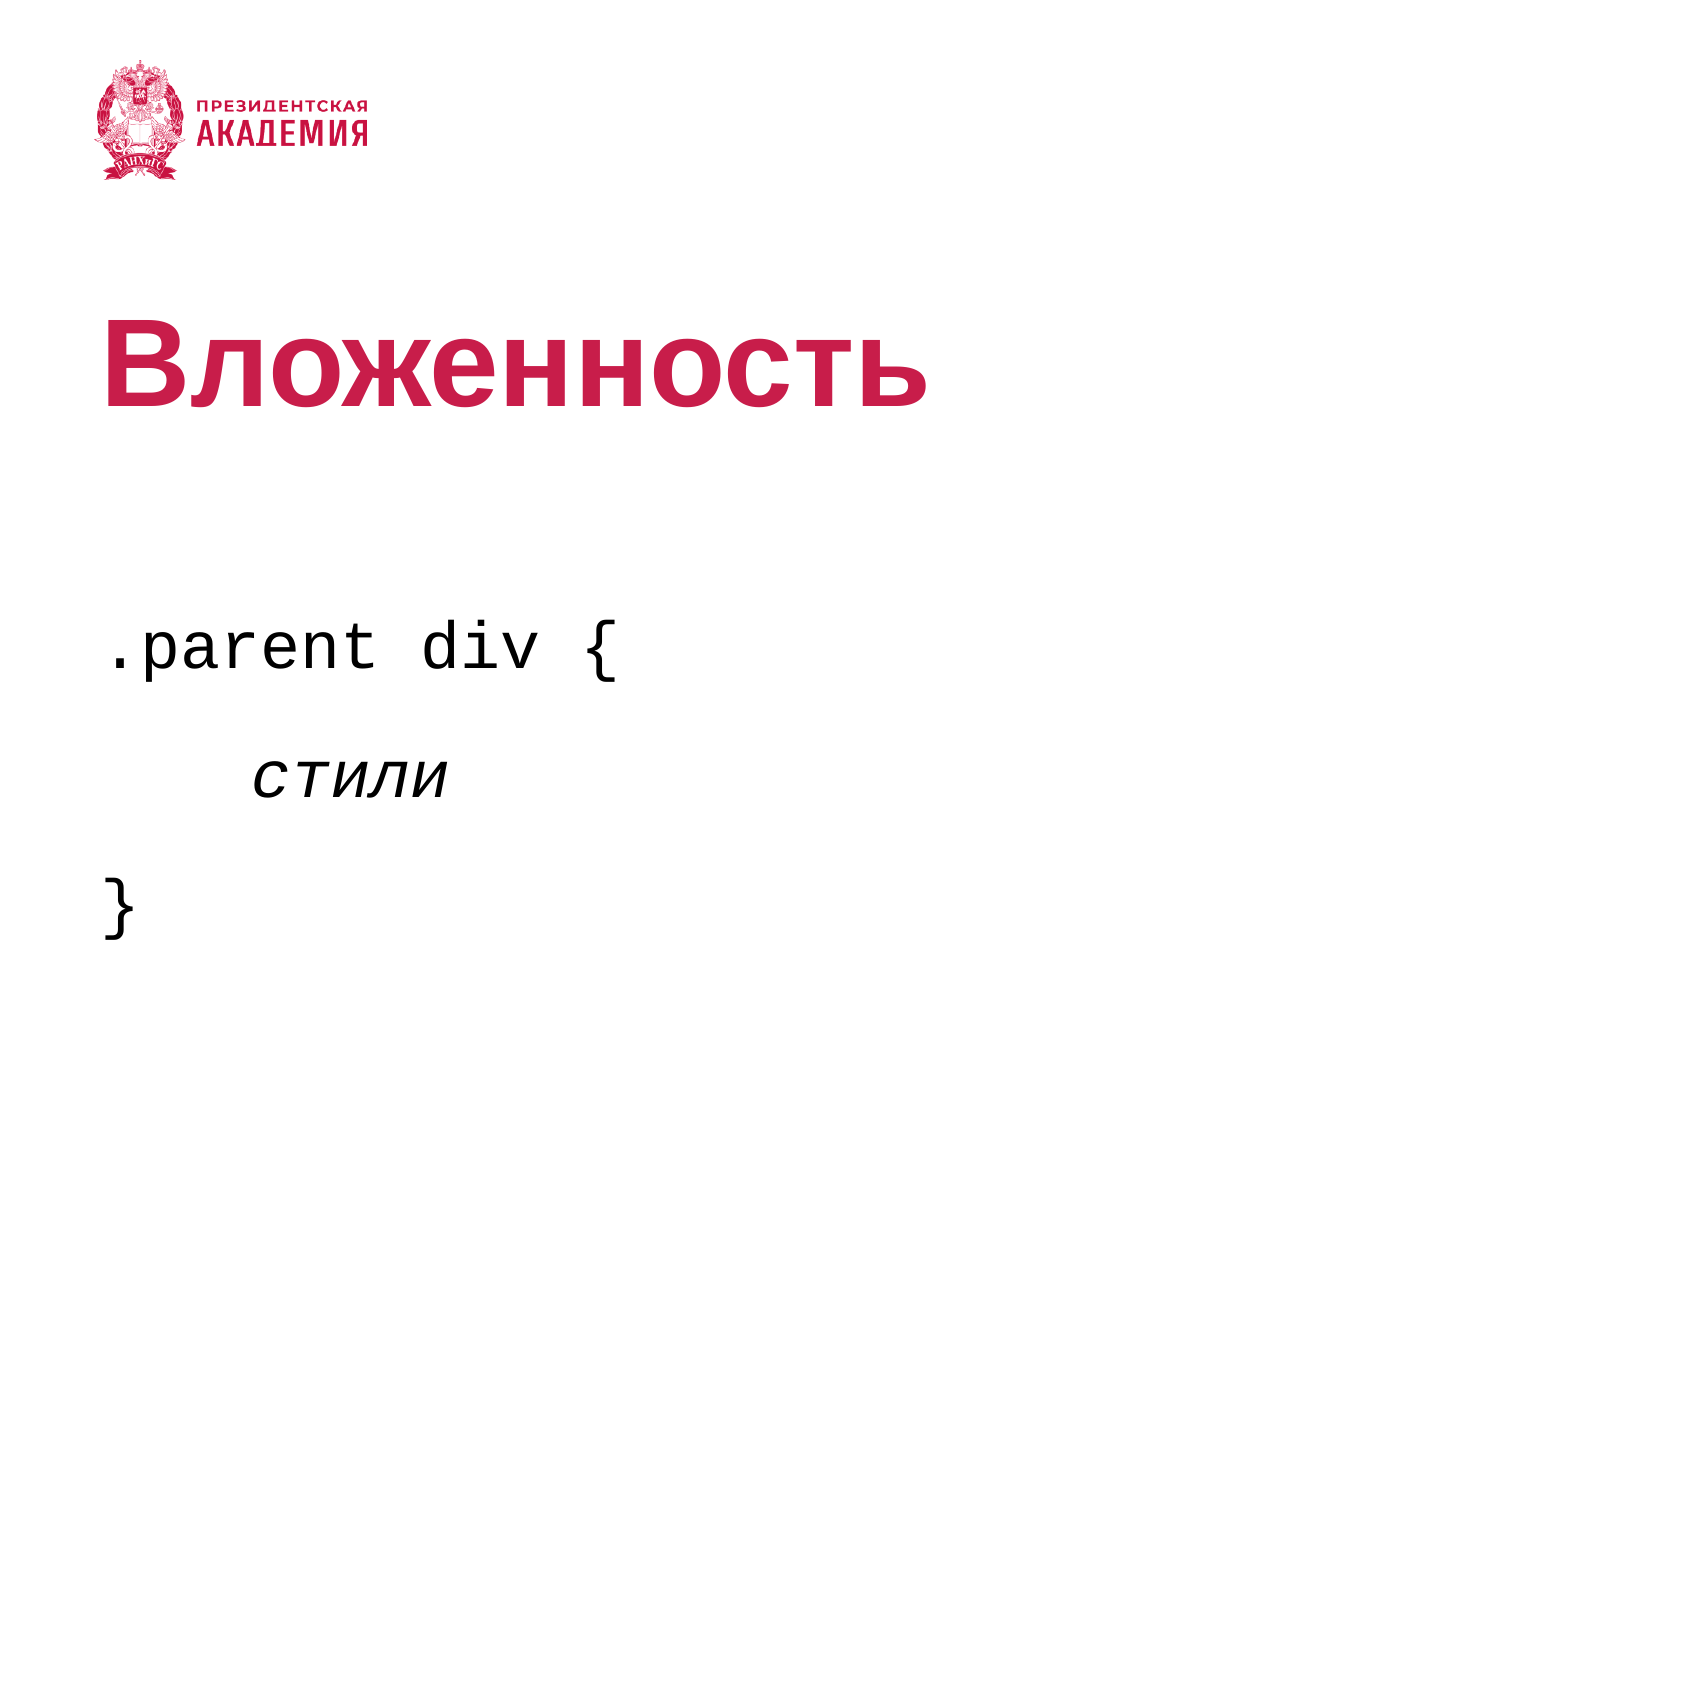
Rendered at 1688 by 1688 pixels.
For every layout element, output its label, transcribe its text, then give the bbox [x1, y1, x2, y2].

title Вложенность [98, 279, 1242, 564]
picture [93, 60, 367, 181]
text_box .parent div { стили } [98, 600, 624, 940]
